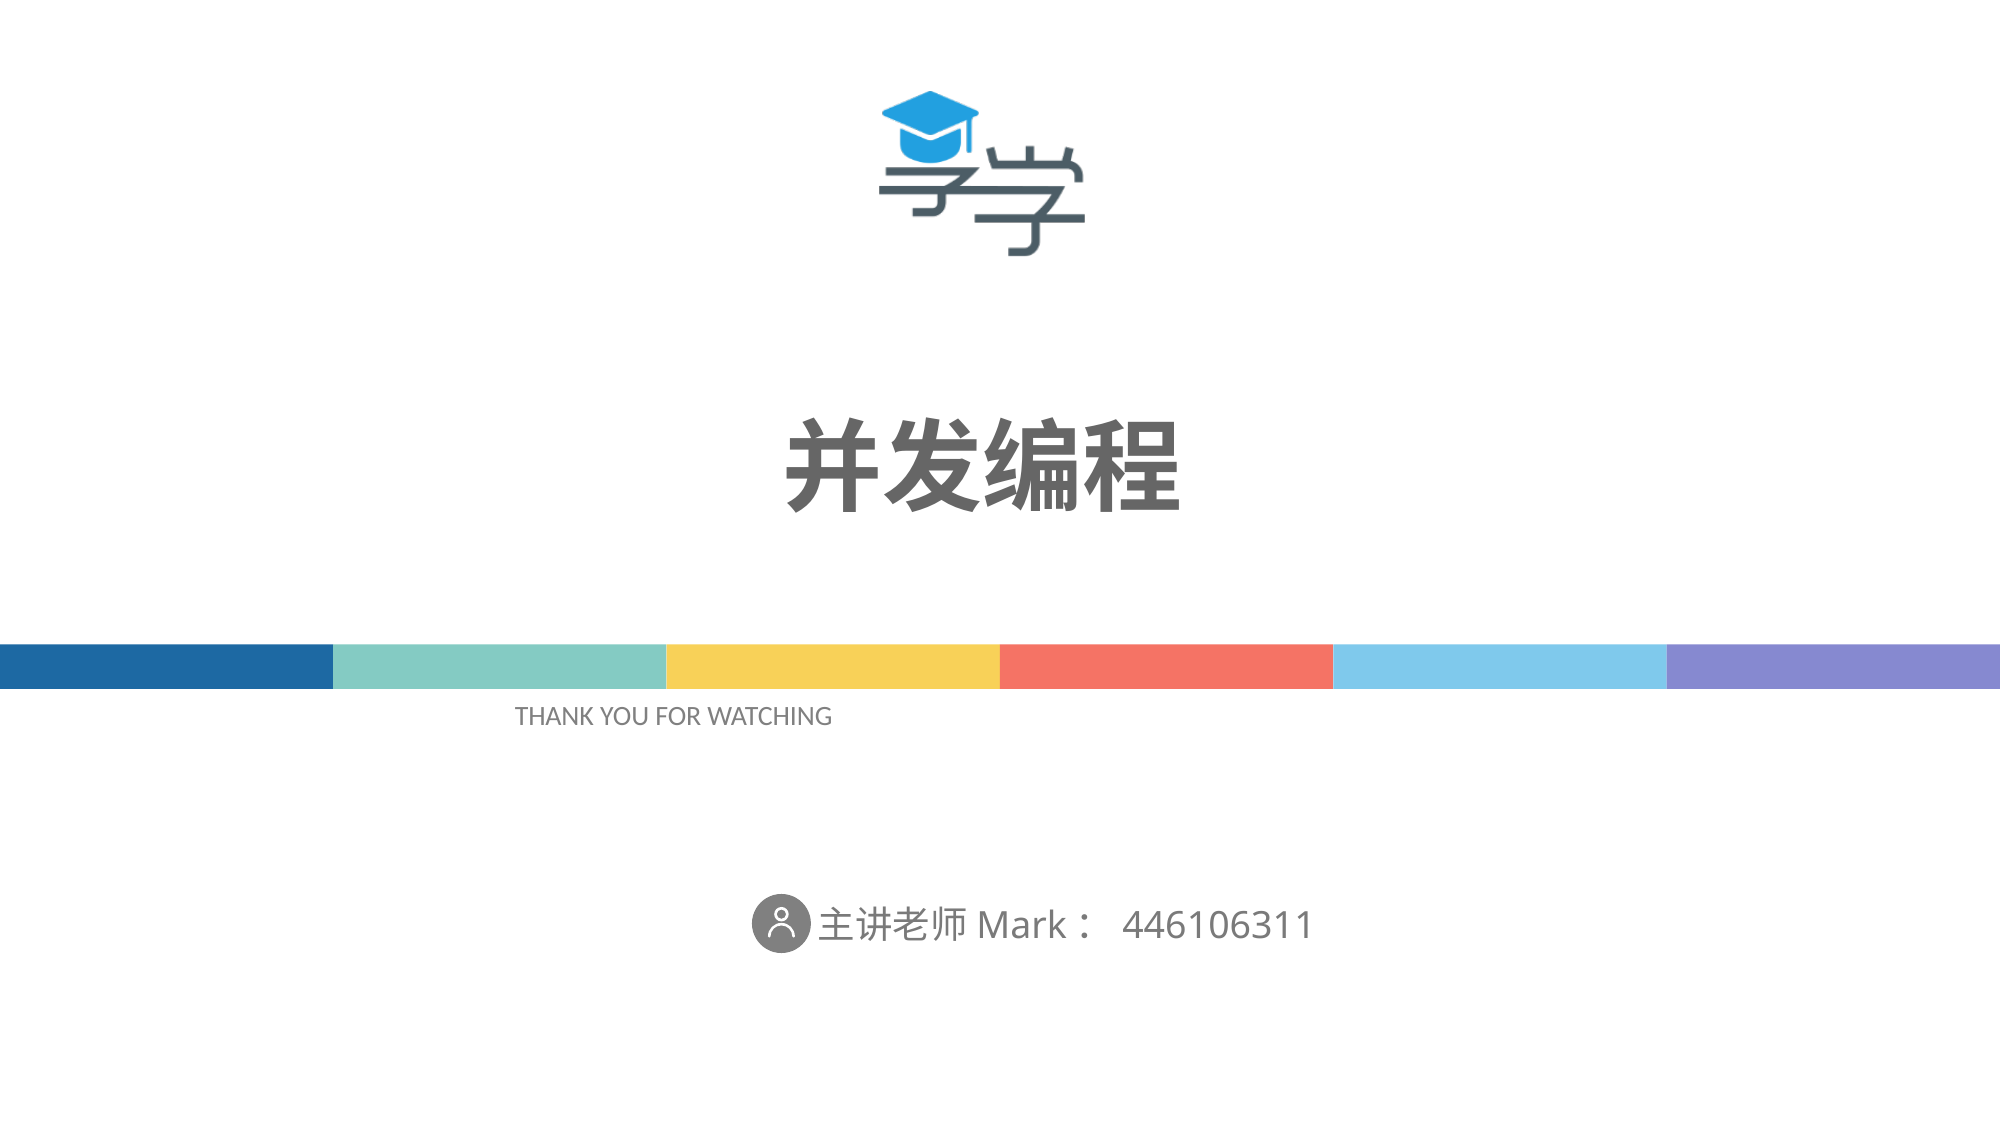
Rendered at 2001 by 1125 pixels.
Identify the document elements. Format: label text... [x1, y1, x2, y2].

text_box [0, 644, 2000, 690]
text_box 并发编程 [767, 395, 1227, 531]
picture [872, 64, 1092, 284]
text_box THANK YOU FOR WATCHING [500, 700, 1501, 739]
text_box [751, 892, 1323, 955]
